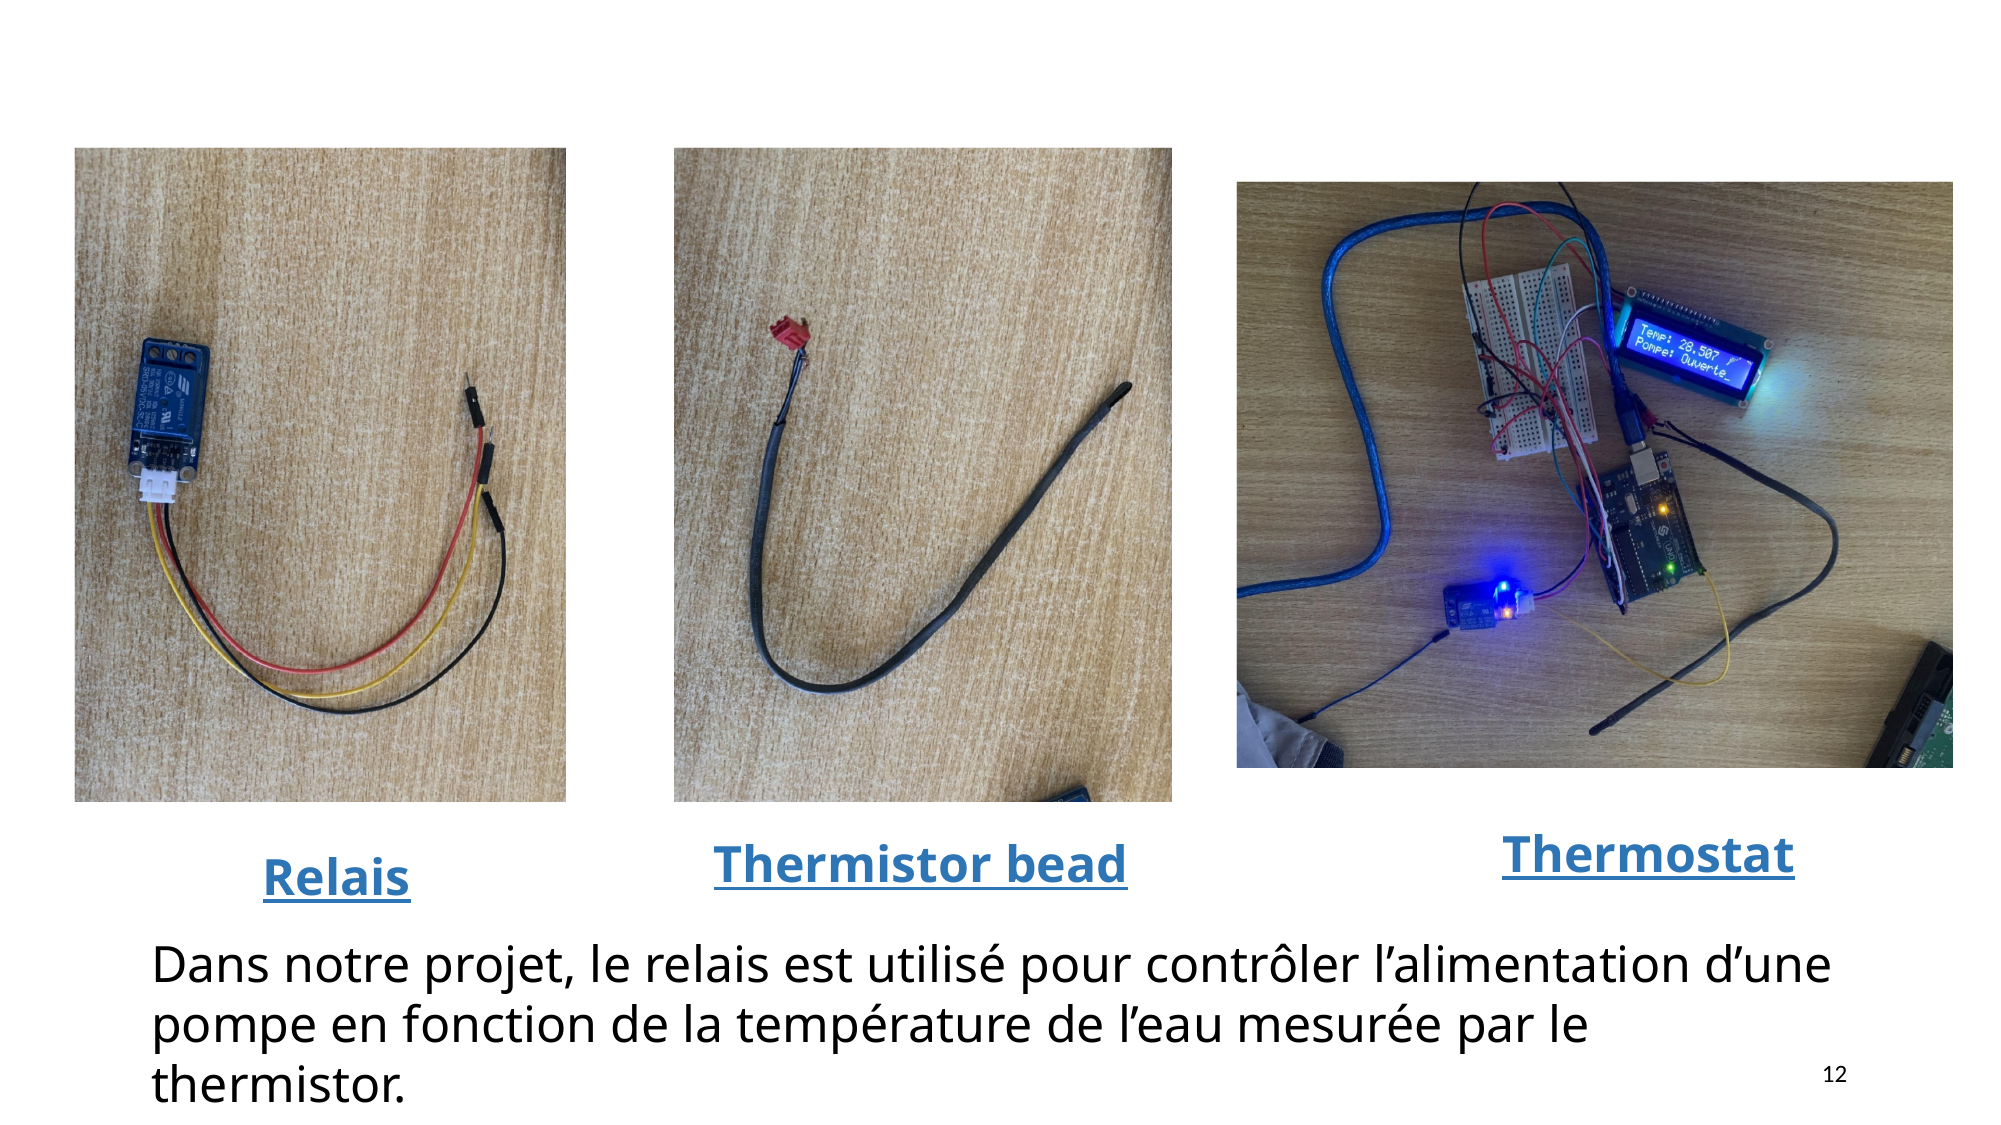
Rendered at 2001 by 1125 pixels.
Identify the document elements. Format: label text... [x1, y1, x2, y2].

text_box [74, 147, 591, 914]
text_box Dans notre projet, le relais est utilisé pour contrôler l’alimentation d’une pompe en fonction de la température de l’eau mesurée par le thermistor. [136, 924, 1867, 1120]
slide_number 12 [1412, 1042, 1863, 1103]
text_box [673, 147, 1953, 902]
